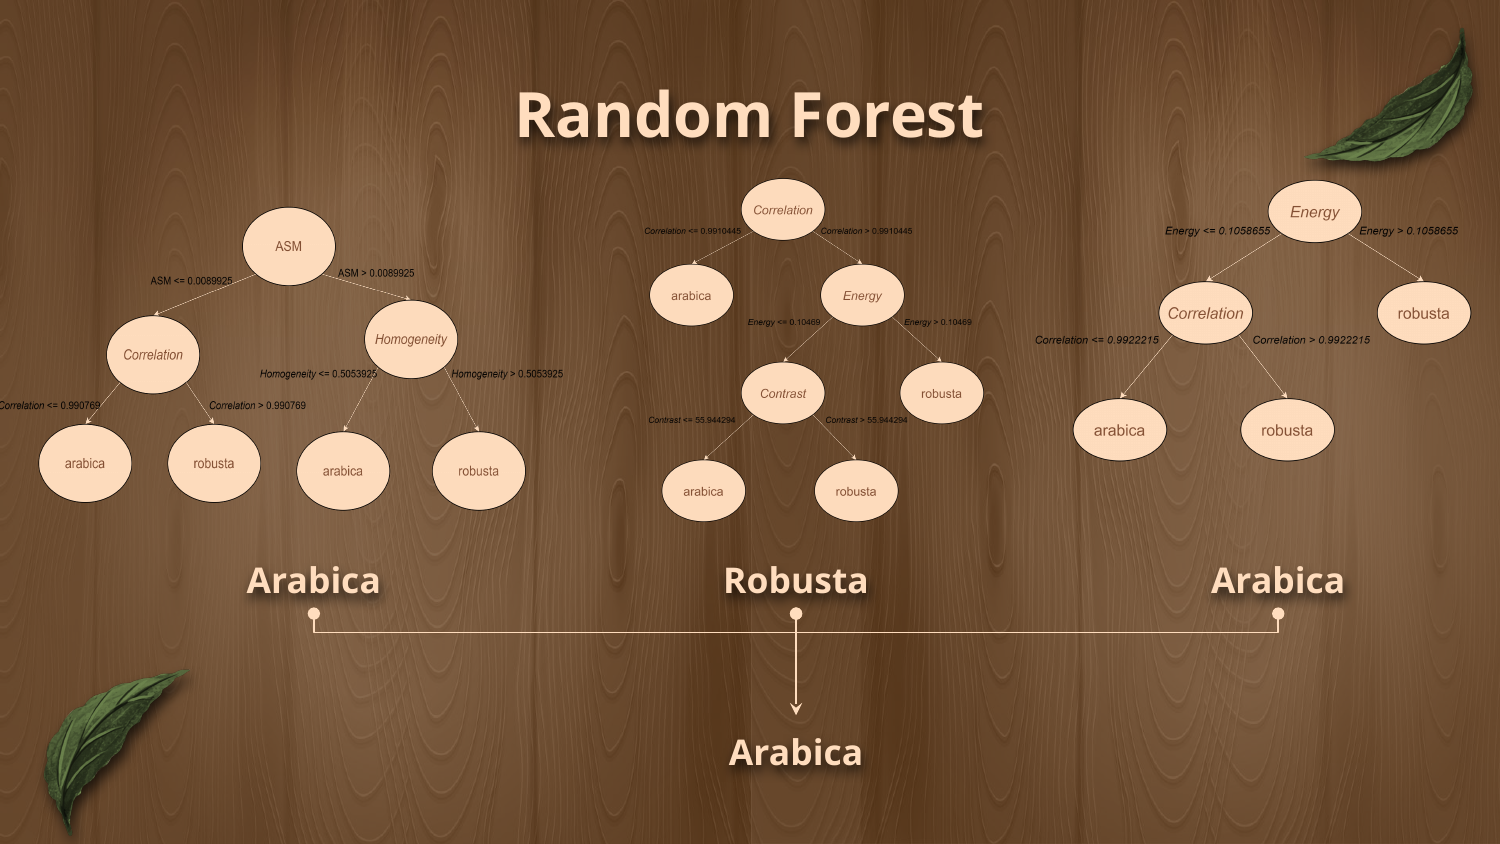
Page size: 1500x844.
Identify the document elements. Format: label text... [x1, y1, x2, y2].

title Arabica [108, 543, 520, 614]
title Arabica [590, 715, 1002, 786]
title Arabica [1072, 543, 1484, 614]
picture [1018, 10, 1500, 470]
title Random Forest [118, 60, 1382, 150]
picture [0, 198, 578, 518]
title Robusta [590, 543, 1002, 614]
picture [630, 172, 991, 528]
picture [0, 632, 218, 844]
